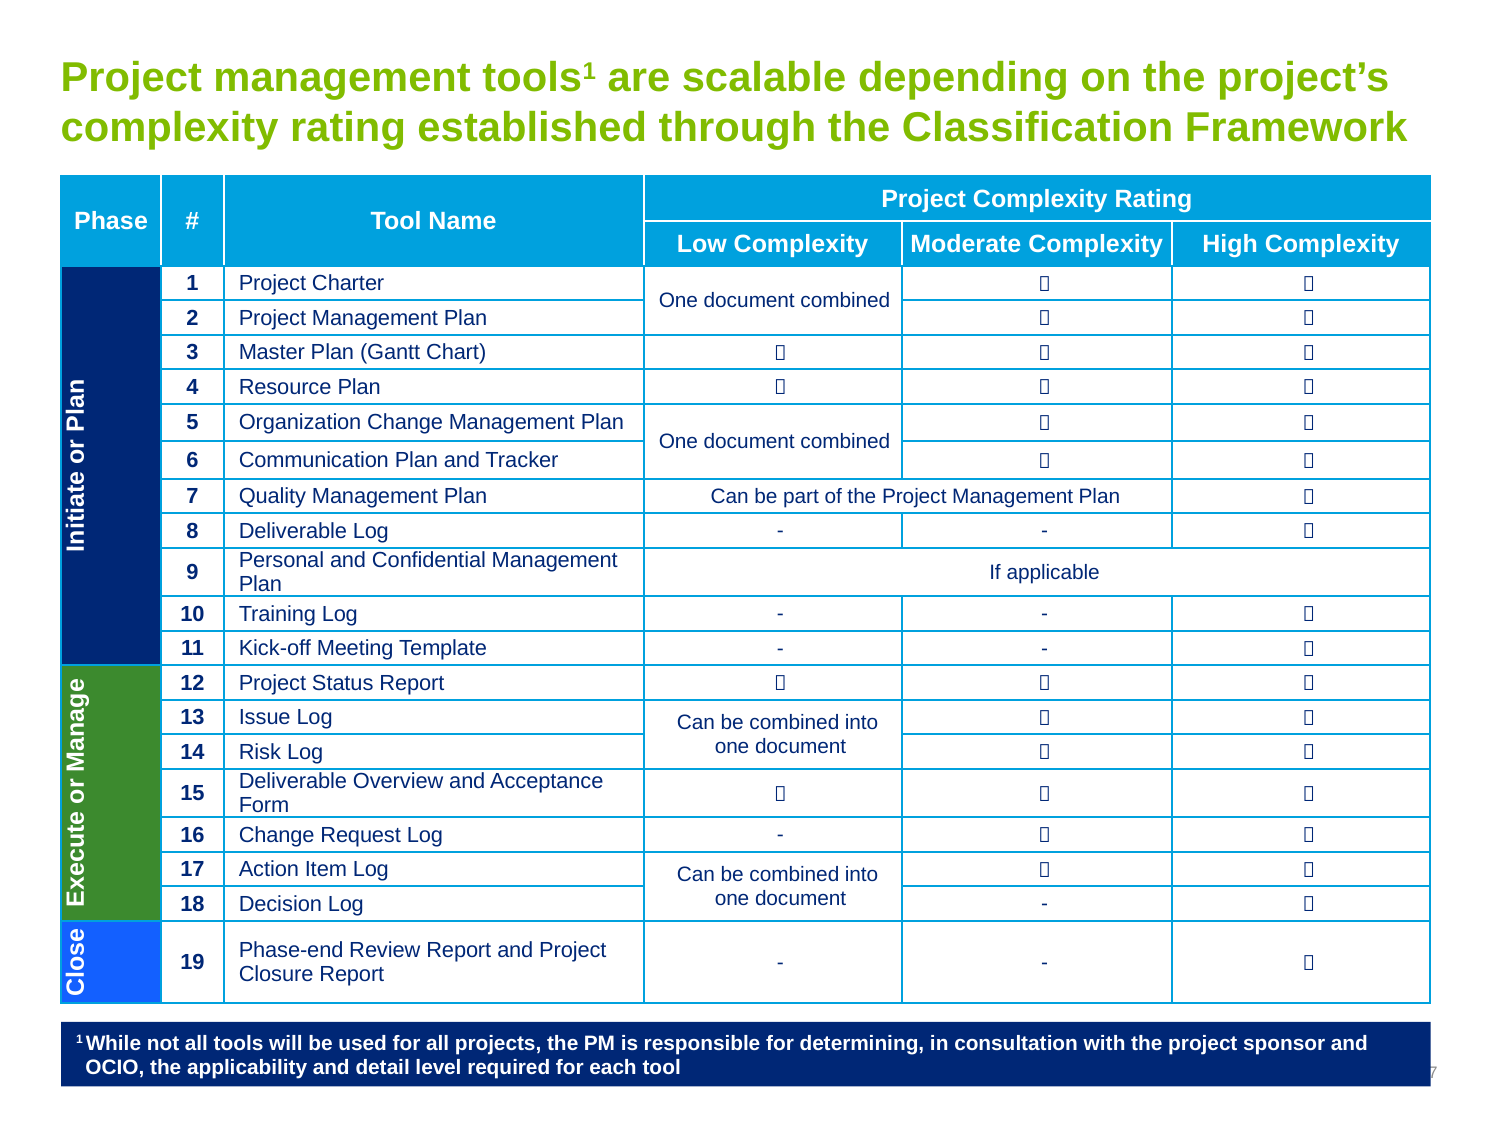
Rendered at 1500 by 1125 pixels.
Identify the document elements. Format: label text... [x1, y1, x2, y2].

table_cell  [1173, 666, 1429, 699]
table_cell  [645, 370, 901, 403]
table_cell If applicable [645, 549, 1429, 595]
table_cell Communication Plan and Tracker [225, 442, 643, 478]
table_cell  [645, 336, 901, 368]
table_cell - [645, 922, 901, 1002]
table_header Project Complexity Rating [645, 177, 1429, 220]
table_cell One document combined [645, 267, 901, 334]
table_cell Master Plan (Gantt Chart) [225, 336, 643, 368]
table_cell Project Management Plan [225, 301, 643, 334]
table_cell One document combined [645, 405, 901, 478]
table_cell  [1173, 887, 1429, 920]
table_cell  [1173, 735, 1429, 768]
table_cell Close [62, 922, 160, 1002]
table_cell  [903, 405, 1171, 440]
table_cell 7 [162, 480, 223, 512]
table_cell - [645, 597, 901, 630]
table_cell  [903, 442, 1171, 478]
table_cell Action Item Log [225, 853, 643, 885]
table_cell  [1173, 853, 1429, 885]
table_cell  [1173, 597, 1429, 630]
table_cell  [903, 818, 1171, 851]
table_cell Risk Log [225, 735, 643, 768]
table_header # [162, 177, 223, 265]
table_cell  [903, 770, 1171, 816]
table_cell - [903, 887, 1171, 920]
table_cell 16 [162, 818, 223, 851]
table_cell  [1173, 442, 1429, 478]
table_cell 6 [162, 442, 223, 478]
table_cell - [645, 632, 901, 664]
table_cell  [1173, 632, 1429, 664]
text_box 1 While not all tools will be used for all projects, the PM is responsible for determining, in consultation with the project sponsor and OCIO, the applicability and detail level required for each tool [61, 1021, 1431, 1087]
table_cell  [903, 853, 1171, 885]
table_cell Project Status Report [225, 666, 643, 699]
table_cell Personal and Confidential Management Plan [225, 549, 643, 595]
table_cell Kick-off Meeting Template [225, 632, 643, 664]
table_cell Can be combined into one document [645, 701, 901, 768]
table_cell Can be part of the Project Management Plan [645, 480, 1171, 512]
table_cell  [1173, 818, 1429, 851]
table_cell Deliverable Log [225, 514, 643, 547]
table_cell 3 [162, 336, 223, 368]
table_cell - [903, 597, 1171, 630]
table_cell  [1173, 514, 1429, 547]
table_cell  [1173, 701, 1429, 733]
table_cell  [903, 735, 1171, 768]
table_cell Resource Plan [225, 370, 643, 403]
table_cell - [645, 514, 901, 547]
table_cell  [645, 770, 901, 816]
table_cell - [903, 632, 1171, 664]
table_cell  [1173, 922, 1429, 1002]
table_cell Low Complexity [645, 222, 901, 265]
table_cell  [1173, 405, 1429, 440]
table_cell 4 [162, 370, 223, 403]
table_cell Training Log [225, 597, 643, 630]
table_cell 12 [162, 666, 223, 699]
table_cell - [903, 514, 1171, 547]
table_cell 14 [162, 735, 223, 768]
table_cell Issue Log [225, 701, 643, 733]
table_cell  [903, 370, 1171, 403]
table_cell  [645, 666, 901, 699]
table_cell Quality Management Plan [225, 480, 643, 512]
table_cell  [1173, 480, 1429, 512]
table_cell High Complexity [1173, 222, 1429, 265]
table_cell 18 [162, 887, 223, 920]
table_cell  [1173, 301, 1429, 334]
table_cell Moderate Complexity [903, 222, 1171, 265]
table_cell - [645, 818, 901, 851]
table_cell  [1173, 267, 1429, 299]
table_cell Can be combined into one document [645, 853, 901, 920]
table_cell  [903, 336, 1171, 368]
table_cell  [1173, 770, 1429, 816]
table_cell  [1173, 370, 1429, 403]
table_cell Phase-end Review Report and Project Closure Report [225, 922, 643, 1002]
table_cell Decision Log [225, 887, 643, 920]
table_cell 10 [162, 597, 223, 630]
table_cell  [903, 267, 1171, 299]
table_header Tool Name [225, 177, 643, 265]
table_cell  [1173, 336, 1429, 368]
table_cell  [903, 666, 1171, 699]
title Project management tools1 are scalable depending on the project’s complexity rating established through the Classification Framework [60, 50, 1437, 127]
table_cell 19 [162, 922, 223, 1002]
table_cell Organization Change Management Plan [225, 405, 643, 440]
table_cell Deliverable Overview and Acceptance Form [225, 770, 643, 816]
table_cell 5 [162, 405, 223, 440]
table_cell 2 [162, 301, 223, 334]
table_cell - [903, 922, 1171, 1002]
table_cell 8 [162, 514, 223, 547]
table_cell 9 [162, 549, 223, 595]
table_cell Initiate or Plan [62, 267, 160, 664]
table_cell  [903, 701, 1171, 733]
table_cell 11 [162, 632, 223, 664]
table_cell 13 [162, 701, 223, 733]
table_cell Execute or Manage [62, 666, 160, 920]
table_cell Change Request Log [225, 818, 643, 851]
table_cell  [903, 301, 1171, 334]
slide_number 7 [1307, 1051, 1438, 1093]
table_cell 1 [162, 267, 223, 299]
table_cell 17 [162, 853, 223, 885]
table_cell 15 [162, 770, 223, 816]
table_header Phase [62, 177, 160, 265]
table_cell Project Charter [225, 267, 643, 299]
